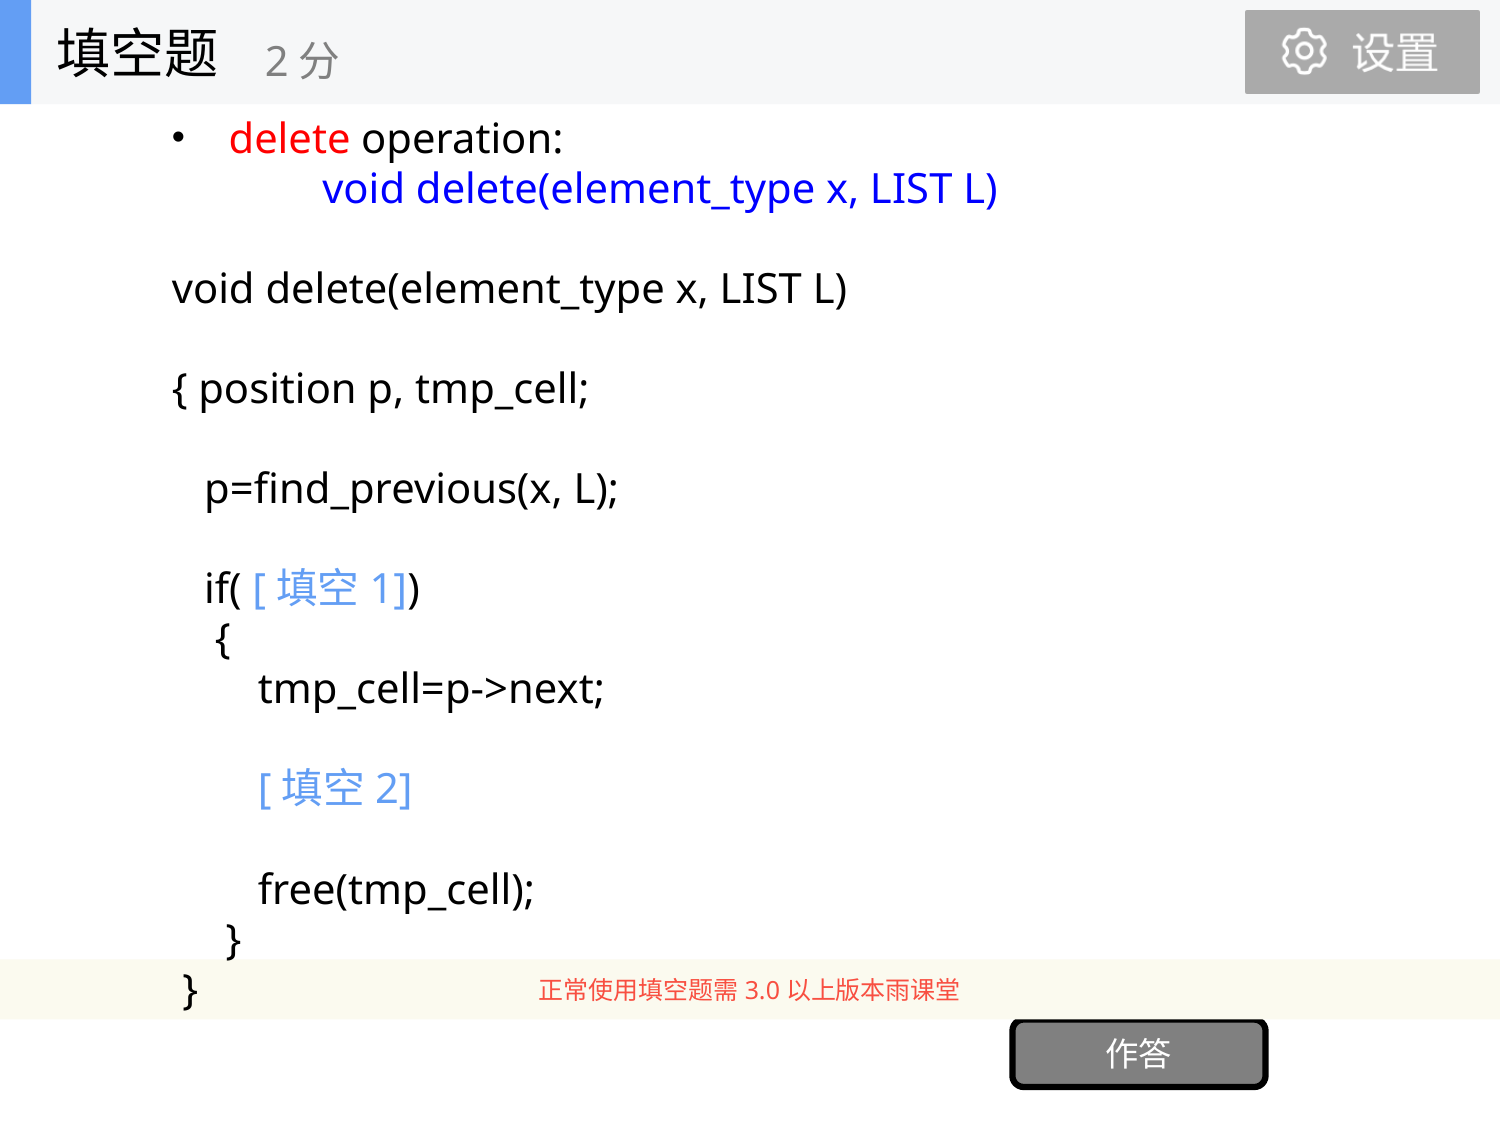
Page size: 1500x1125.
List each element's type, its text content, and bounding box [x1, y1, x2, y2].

text_box 作答 [1010, 1022, 1268, 1090]
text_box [0, 0, 1500, 105]
picture [1245, 10, 1480, 94]
text_box delete operation: void delete(element_type x, LIST L) void delete(element_type x, LIST L) { position p, tmp_cell; p=find_previous(x, L); if( [填空1]) { tmp_cell=p->next; [填空2] free(tmp_cell); } } [157, 243, 1358, 1021]
text_box 正常使用填空题需3.0以上版本雨课堂 [0, 957, 1500, 1022]
